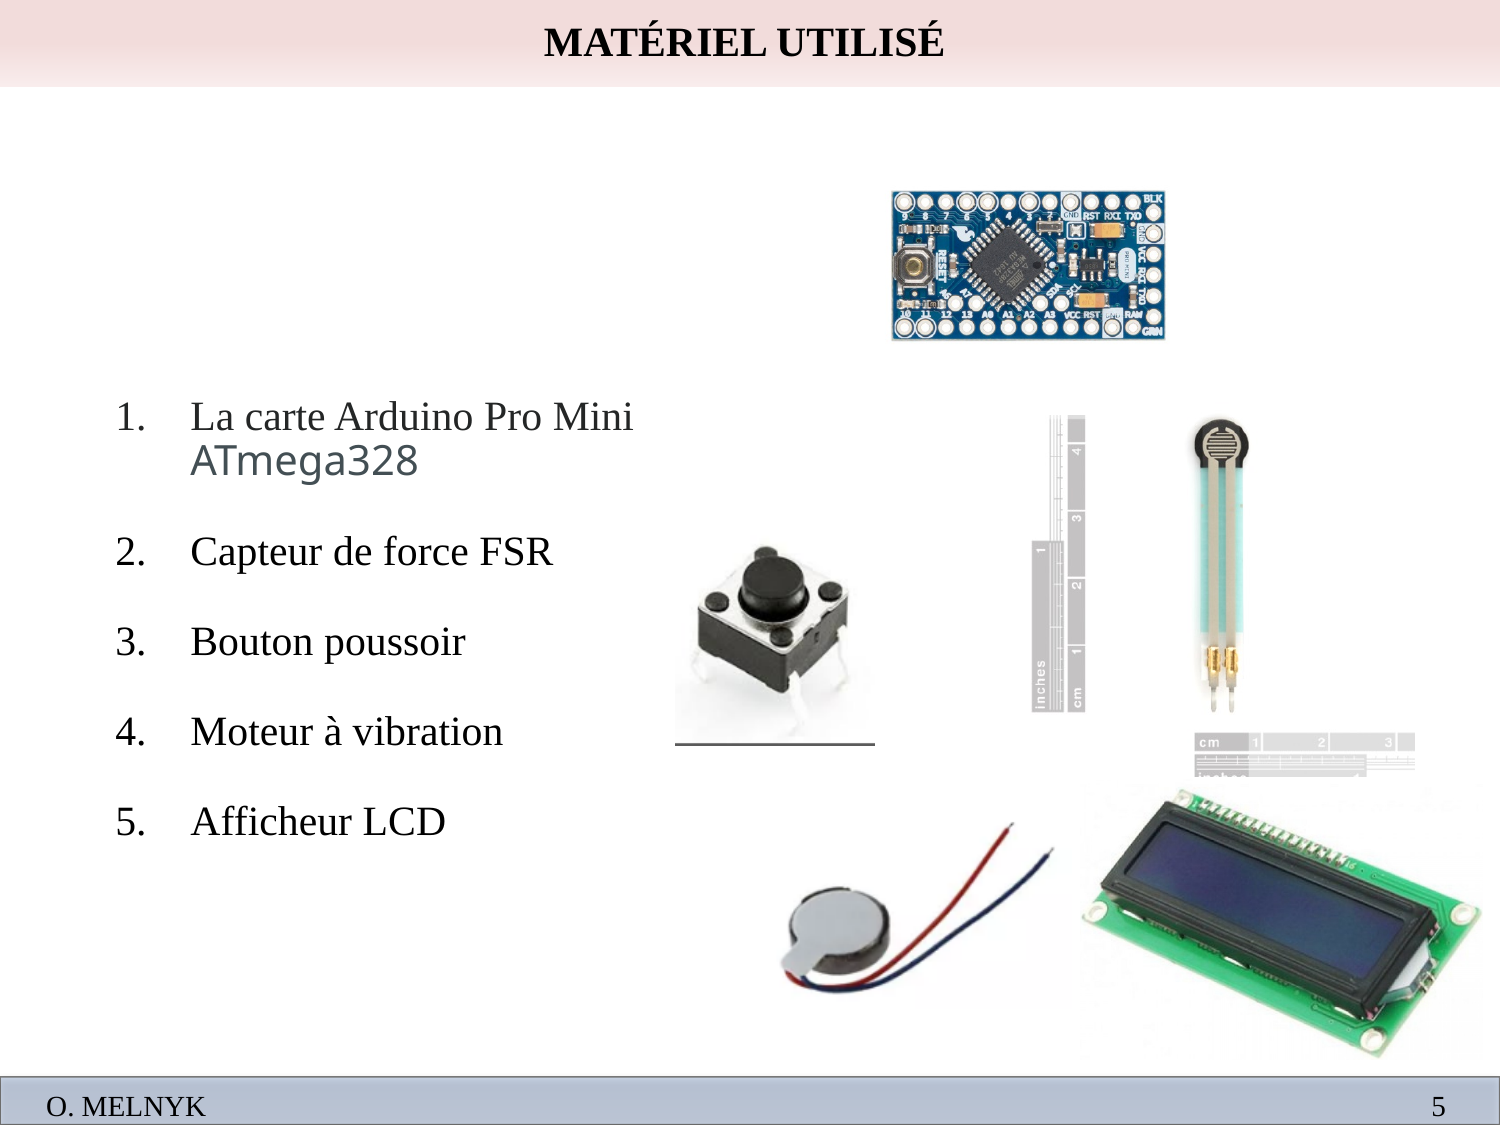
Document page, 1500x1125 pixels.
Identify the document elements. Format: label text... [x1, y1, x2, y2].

slide_number O. Melnyk [31, 1079, 497, 1125]
picture [675, 524, 875, 746]
picture [749, 113, 1483, 1061]
text_box Matériel utilisé [0, 0, 1500, 87]
text_box [0, 1076, 1500, 1125]
text_box La carte Arduino Pro Mini ATmega328 Capteur de force FSR Bouton poussoir Moteur à vibration Afficheur LCD [98, 361, 858, 837]
slide_number 5 [1340, 1079, 1469, 1125]
